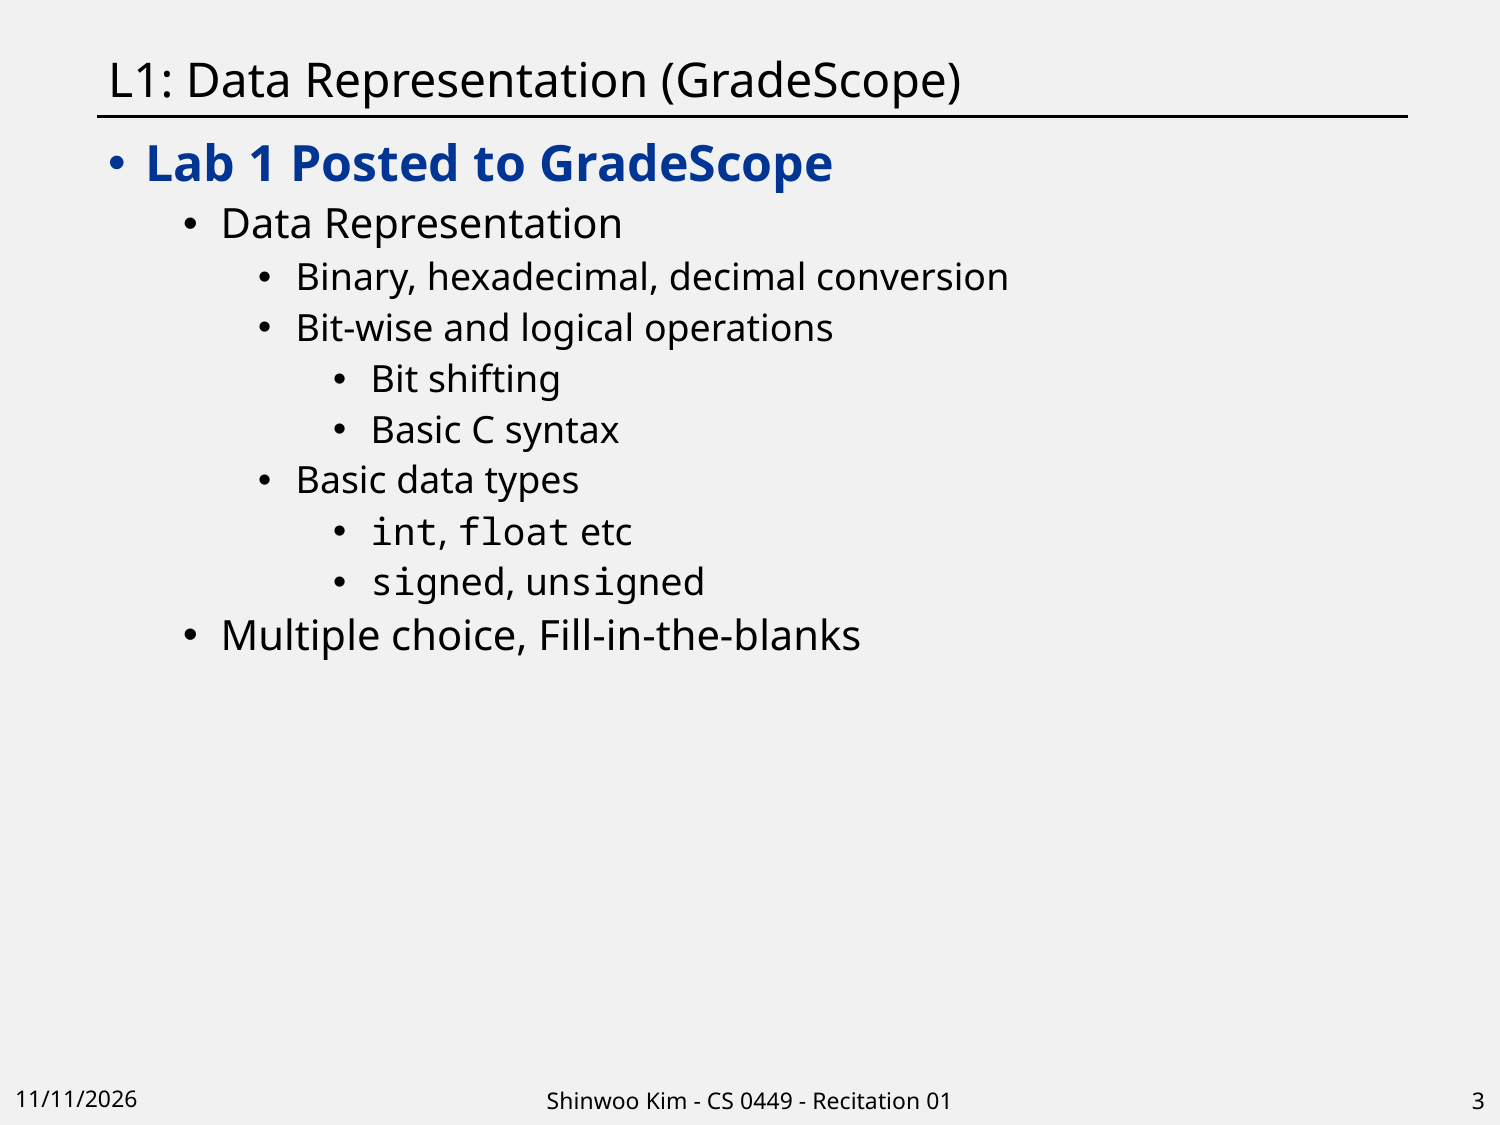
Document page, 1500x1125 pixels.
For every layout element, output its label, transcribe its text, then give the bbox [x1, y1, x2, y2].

slide_number 3 [1162, 1065, 1500, 1125]
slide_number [0, 1063, 338, 1124]
title L1: Data Representation (GradeScope) [93, 3, 1407, 116]
list Lab 1 Posted to GradeScope Data Representation Binary, hexadecimal, decimal conversion Bit-wise and logical operations Bit shifting Basic C syntax Basic data types int, float etc signed, unsigned Multiple choice, Fill-in-the-blanks [93, 131, 1408, 1009]
footer Shinwoo Kim - CS 0449 - Recitation 01 [496, 1065, 1004, 1125]
